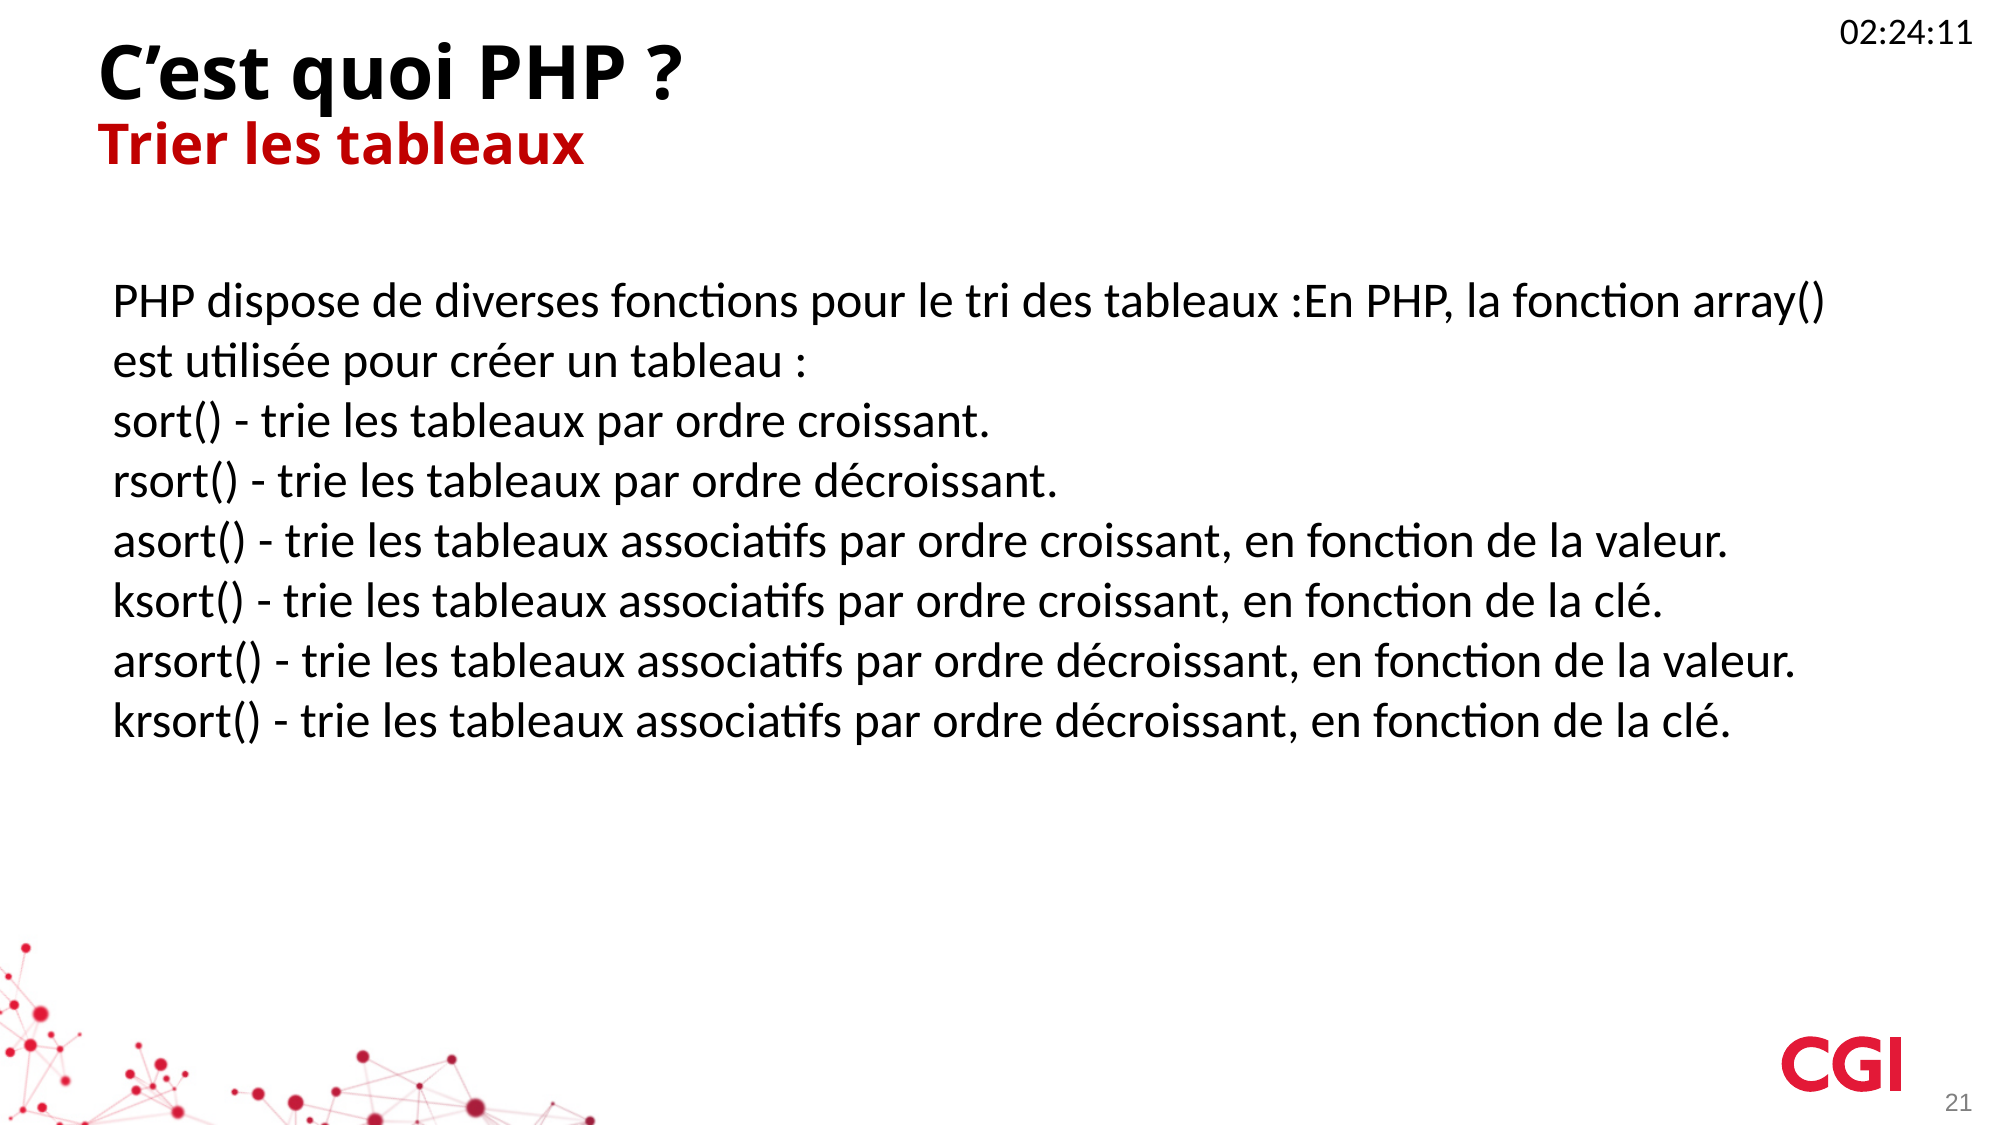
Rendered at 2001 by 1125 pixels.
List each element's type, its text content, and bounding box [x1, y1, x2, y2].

text_box 08:32:32 [1824, 0, 2000, 71]
picture [0, 907, 1498, 1125]
text_box PHP dispose de diverses fonctions pour le tri des tableaux :En PHP, la fonction array() est utilisée pour créer un tableau : sort() - trie les tableaux par ordre croissant. rsort() - trie les tableaux par ordre décroissant. asort() - trie les tableaux associatifs par ordre croissant, en fonction de la valeur. ksort() - trie les tableaux associatifs par ordre croissant, en fonction de la clé. arsort() - trie les tableaux associatifs par ordre décroissant, en fonction de la valeur. krsort() - trie les tableaux associatifs par ordre décroissant, en fonction de la clé. [97, 260, 1900, 816]
title C’est quoi PHP ? Trier les tableaux [97, 30, 1900, 182]
